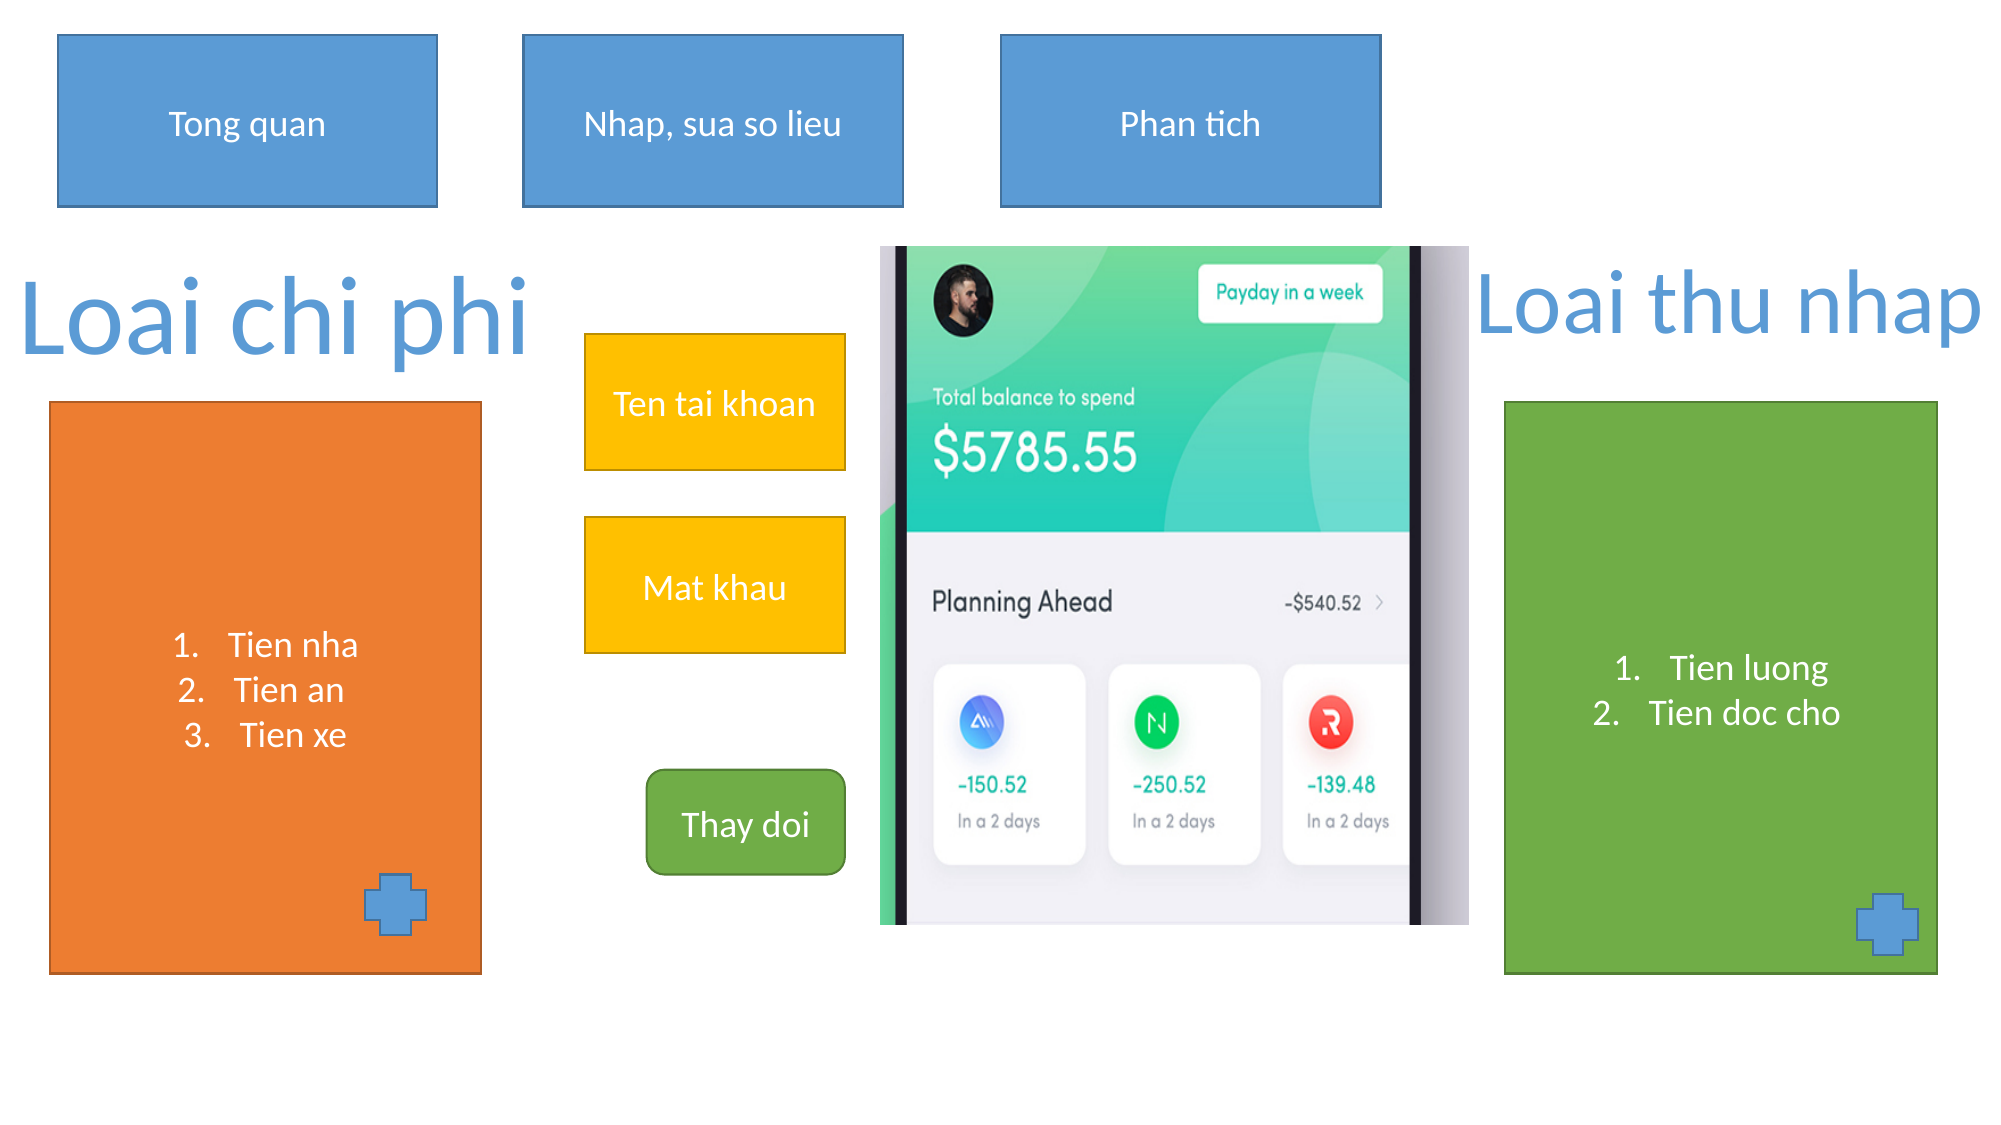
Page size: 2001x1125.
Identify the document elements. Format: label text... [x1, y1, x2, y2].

text_box Tien luong Tien doc cho [1504, 401, 1938, 975]
text_box Thay doi [645, 768, 846, 876]
text_box Loai thu nhap [1460, 234, 2000, 360]
text_box [1856, 893, 1919, 956]
text_box Ten tai khoan [584, 333, 846, 471]
text_box Loai chi phi [2, 234, 547, 385]
text_box Phan tich [1000, 34, 1382, 208]
text_box Tong quan [57, 34, 438, 208]
text_box Mat khau [584, 516, 846, 654]
text_box [364, 873, 427, 936]
text_box Tien nha Tien an Tien xe [49, 401, 482, 975]
picture [880, 246, 1469, 925]
text_box Nhap, sua so lieu [522, 34, 904, 208]
